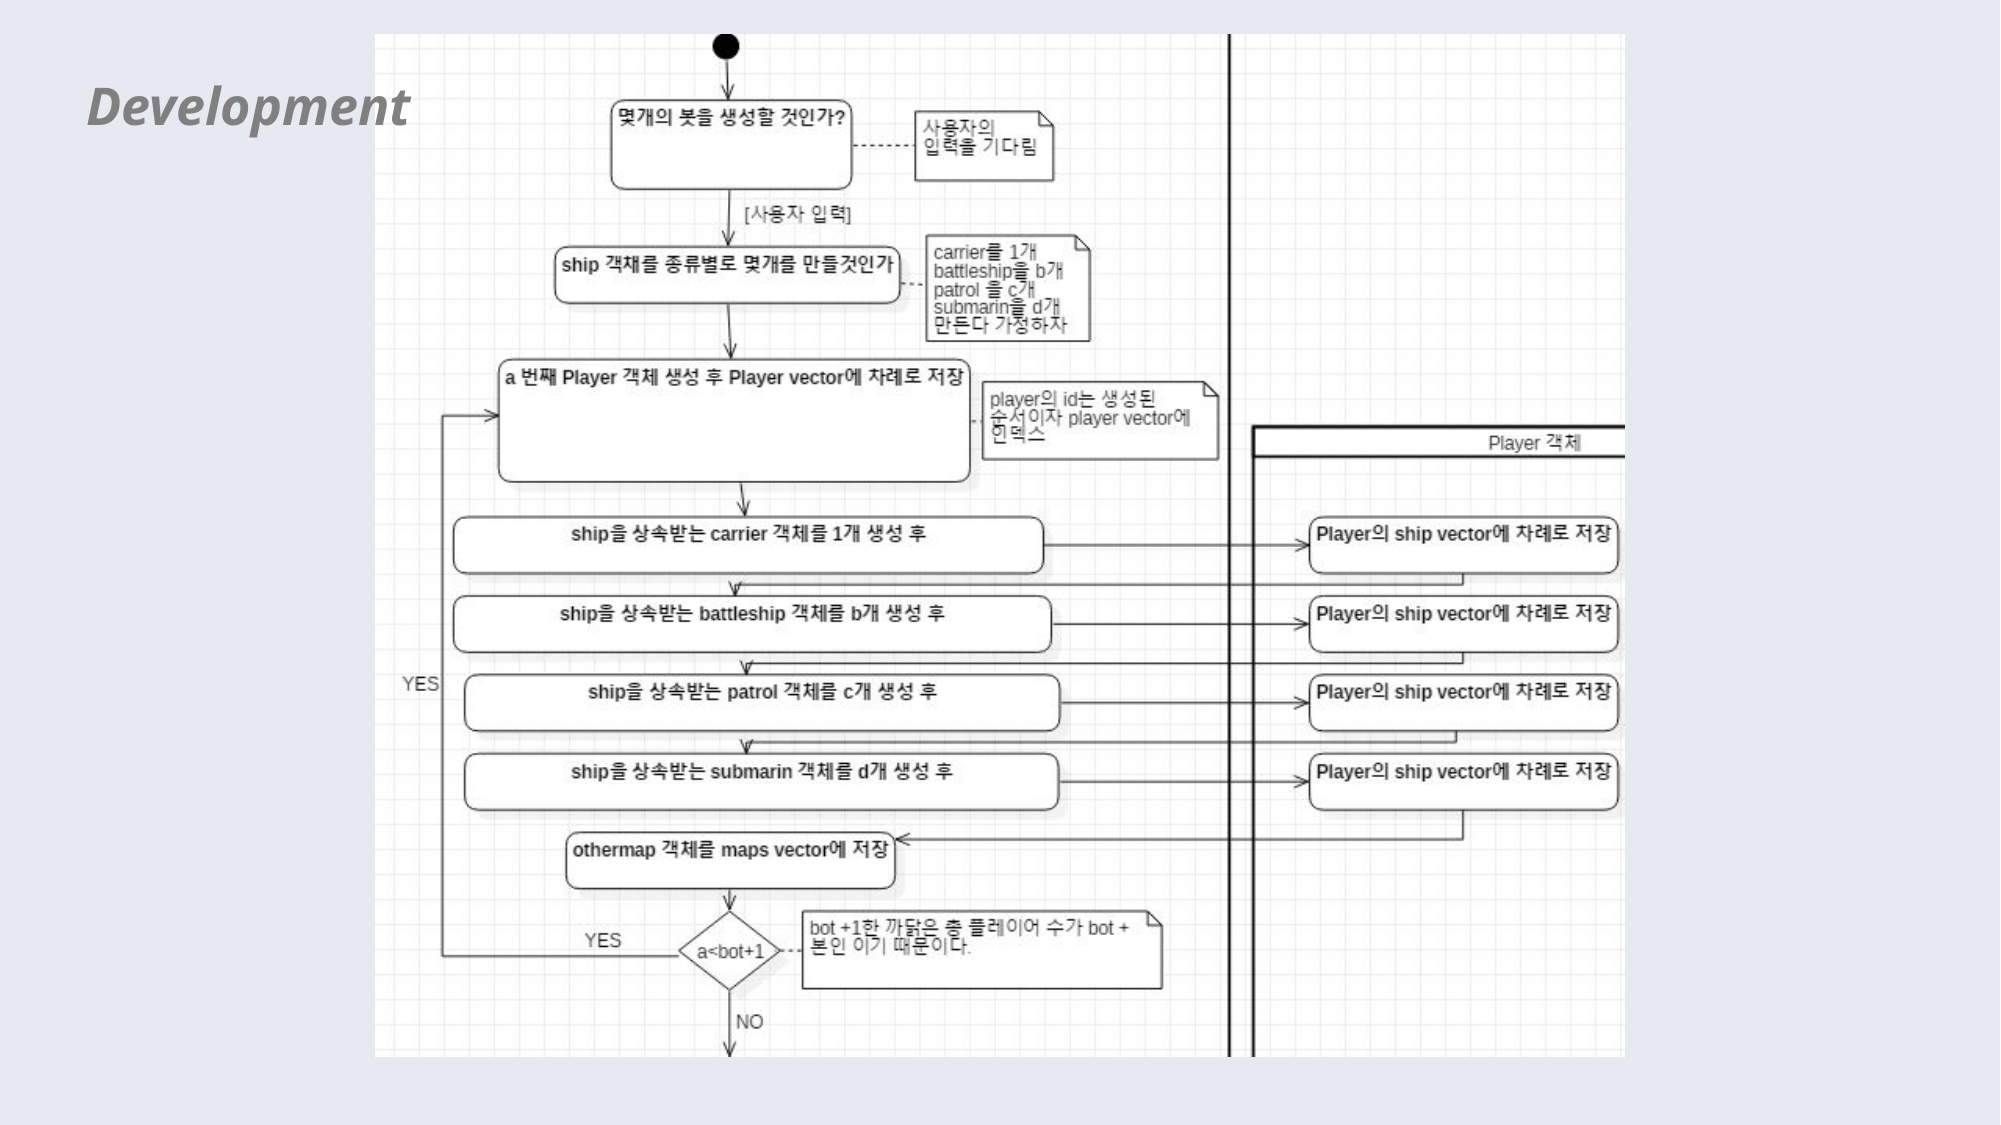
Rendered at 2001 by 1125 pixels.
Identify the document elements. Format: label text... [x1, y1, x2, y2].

text_box Development [71, 35, 375, 144]
picture [375, 34, 1625, 1057]
